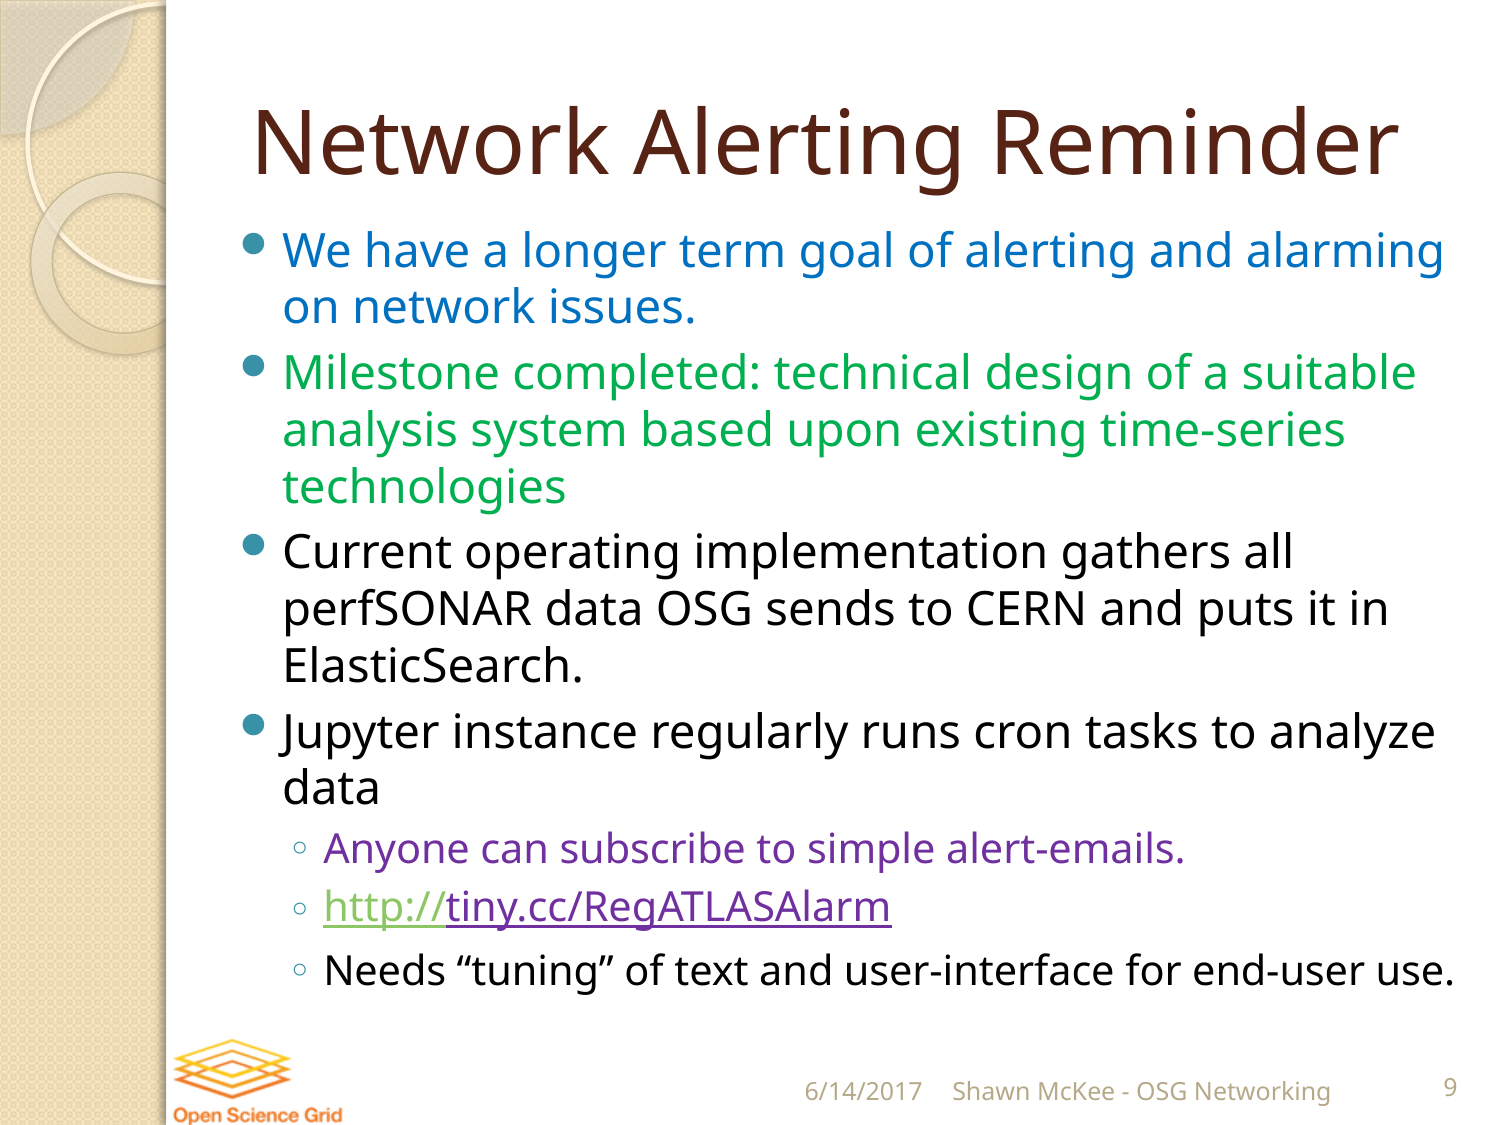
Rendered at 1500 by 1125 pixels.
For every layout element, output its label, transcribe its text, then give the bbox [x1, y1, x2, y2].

title Network Alerting Reminder [235, 45, 1466, 212]
slide_number 9 [1413, 1034, 1488, 1113]
picture [150, 1039, 385, 1125]
list We have a longer term goal of alerting and alarming on network issues. Milestone completed: technical design of a suitable analysis system based upon existing time-series technologies Current operating implementation gathers all perfSONAR data OSG sends to CERN and puts it in ElasticSearch. Jupyter instance regularly runs cron tasks to analyze data Anyone can subscribe to simple alert-emails. http://tiny.cc/RegATLASAlarm Needs “tuning” of text and user-interface for end-user use. [212, 212, 1475, 1025]
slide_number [587, 1034, 937, 1113]
footer Shawn McKee - OSG Networking [937, 1034, 1413, 1113]
